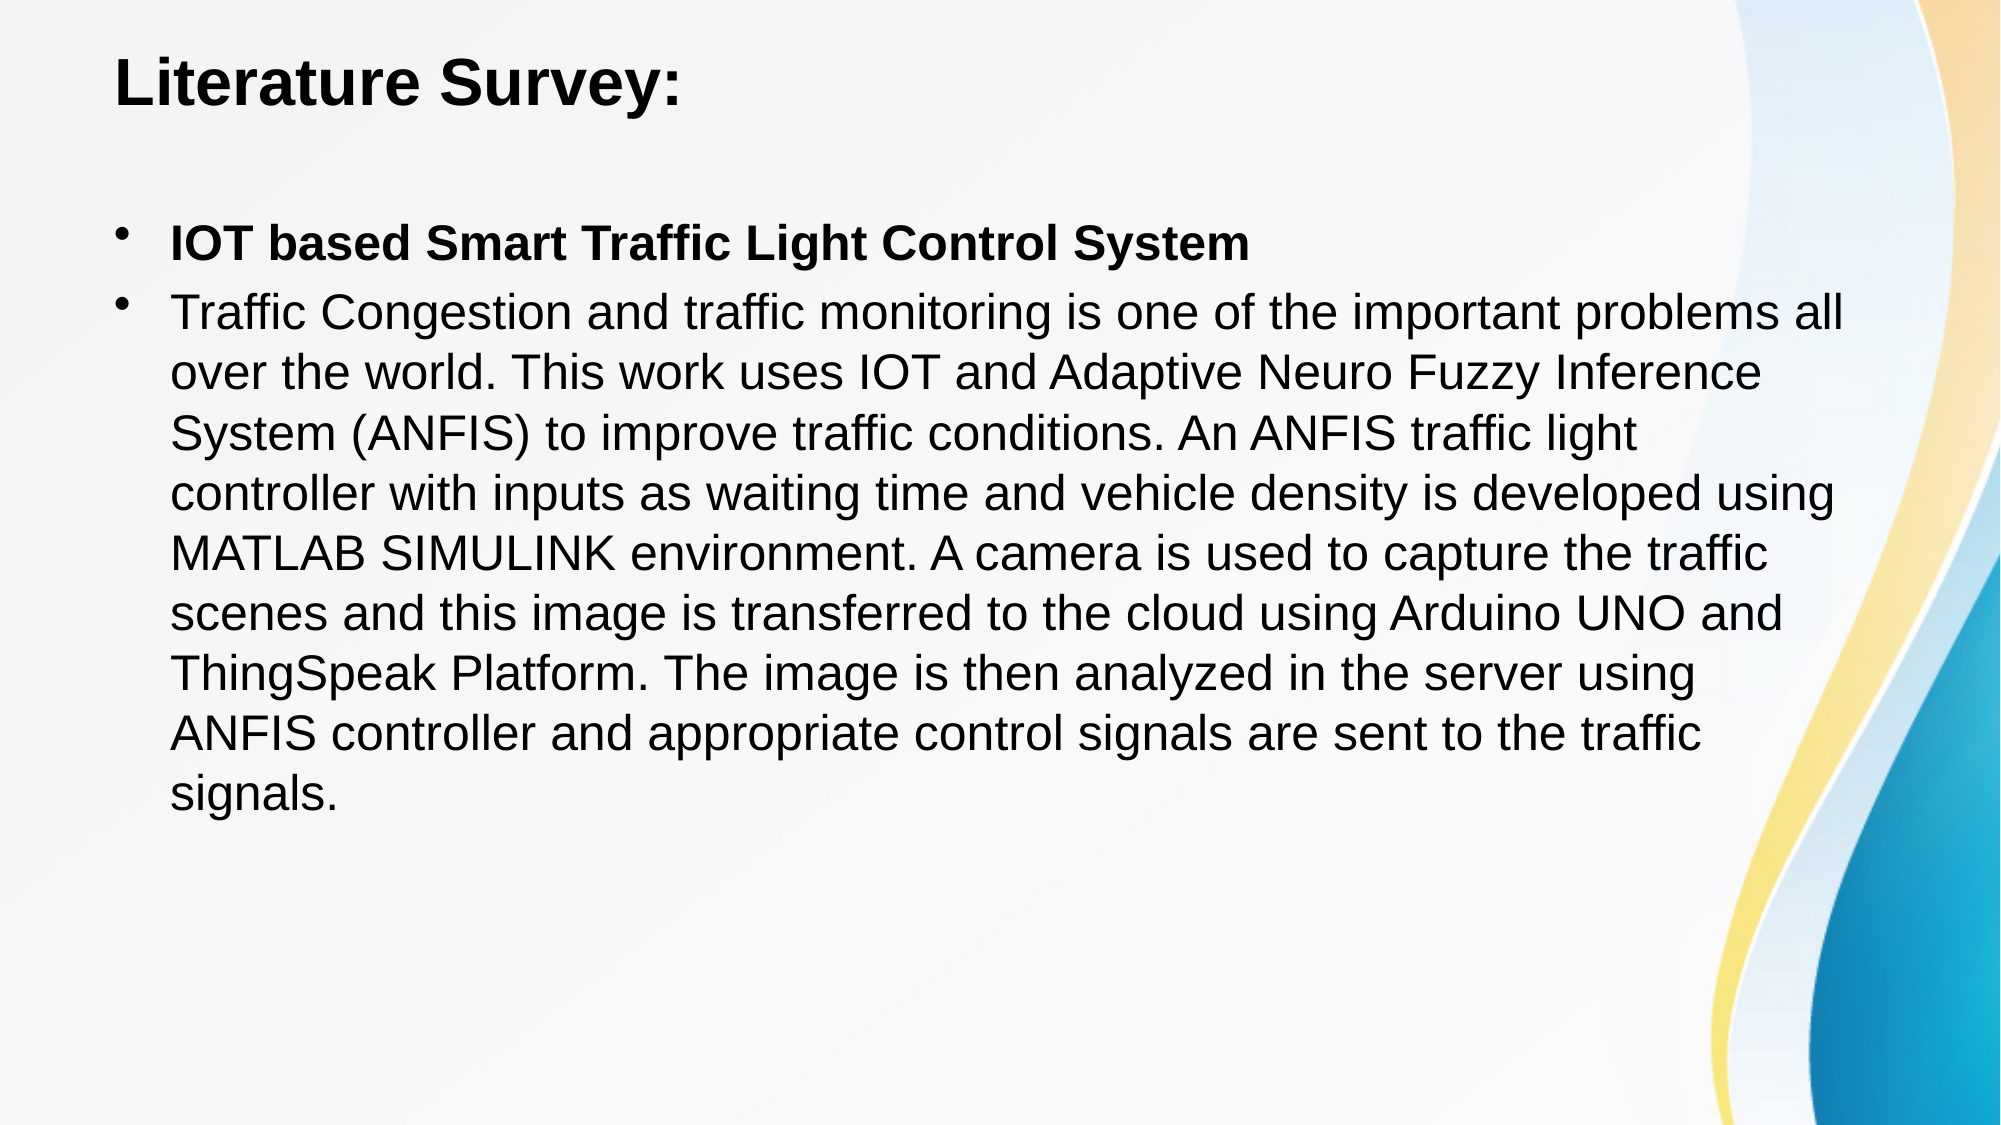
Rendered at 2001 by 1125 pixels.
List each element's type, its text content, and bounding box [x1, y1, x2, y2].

title Literature Survey: [99, 30, 1901, 127]
picture [0, 0, 2001, 1125]
list IOT based Smart Traffic Light Control System Traffic Congestion and traffic monitoring is one of the important problems all over the world. This work uses IOT and Adaptive Neuro Fuzzy Inference System (ANFIS) to improve traffic conditions. An ANFIS traffic light controller with inputs as waiting time and vehicle density is developed using MATLAB SIMULINK environment. A camera is used to capture the traffic scenes and this image is transferred to the cloud using Arduino UNO and ThingSpeak Platform. The image is then analyzed in the server using ANFIS controller and appropriate control signals are sent to the traffic signals. [98, 202, 1869, 987]
